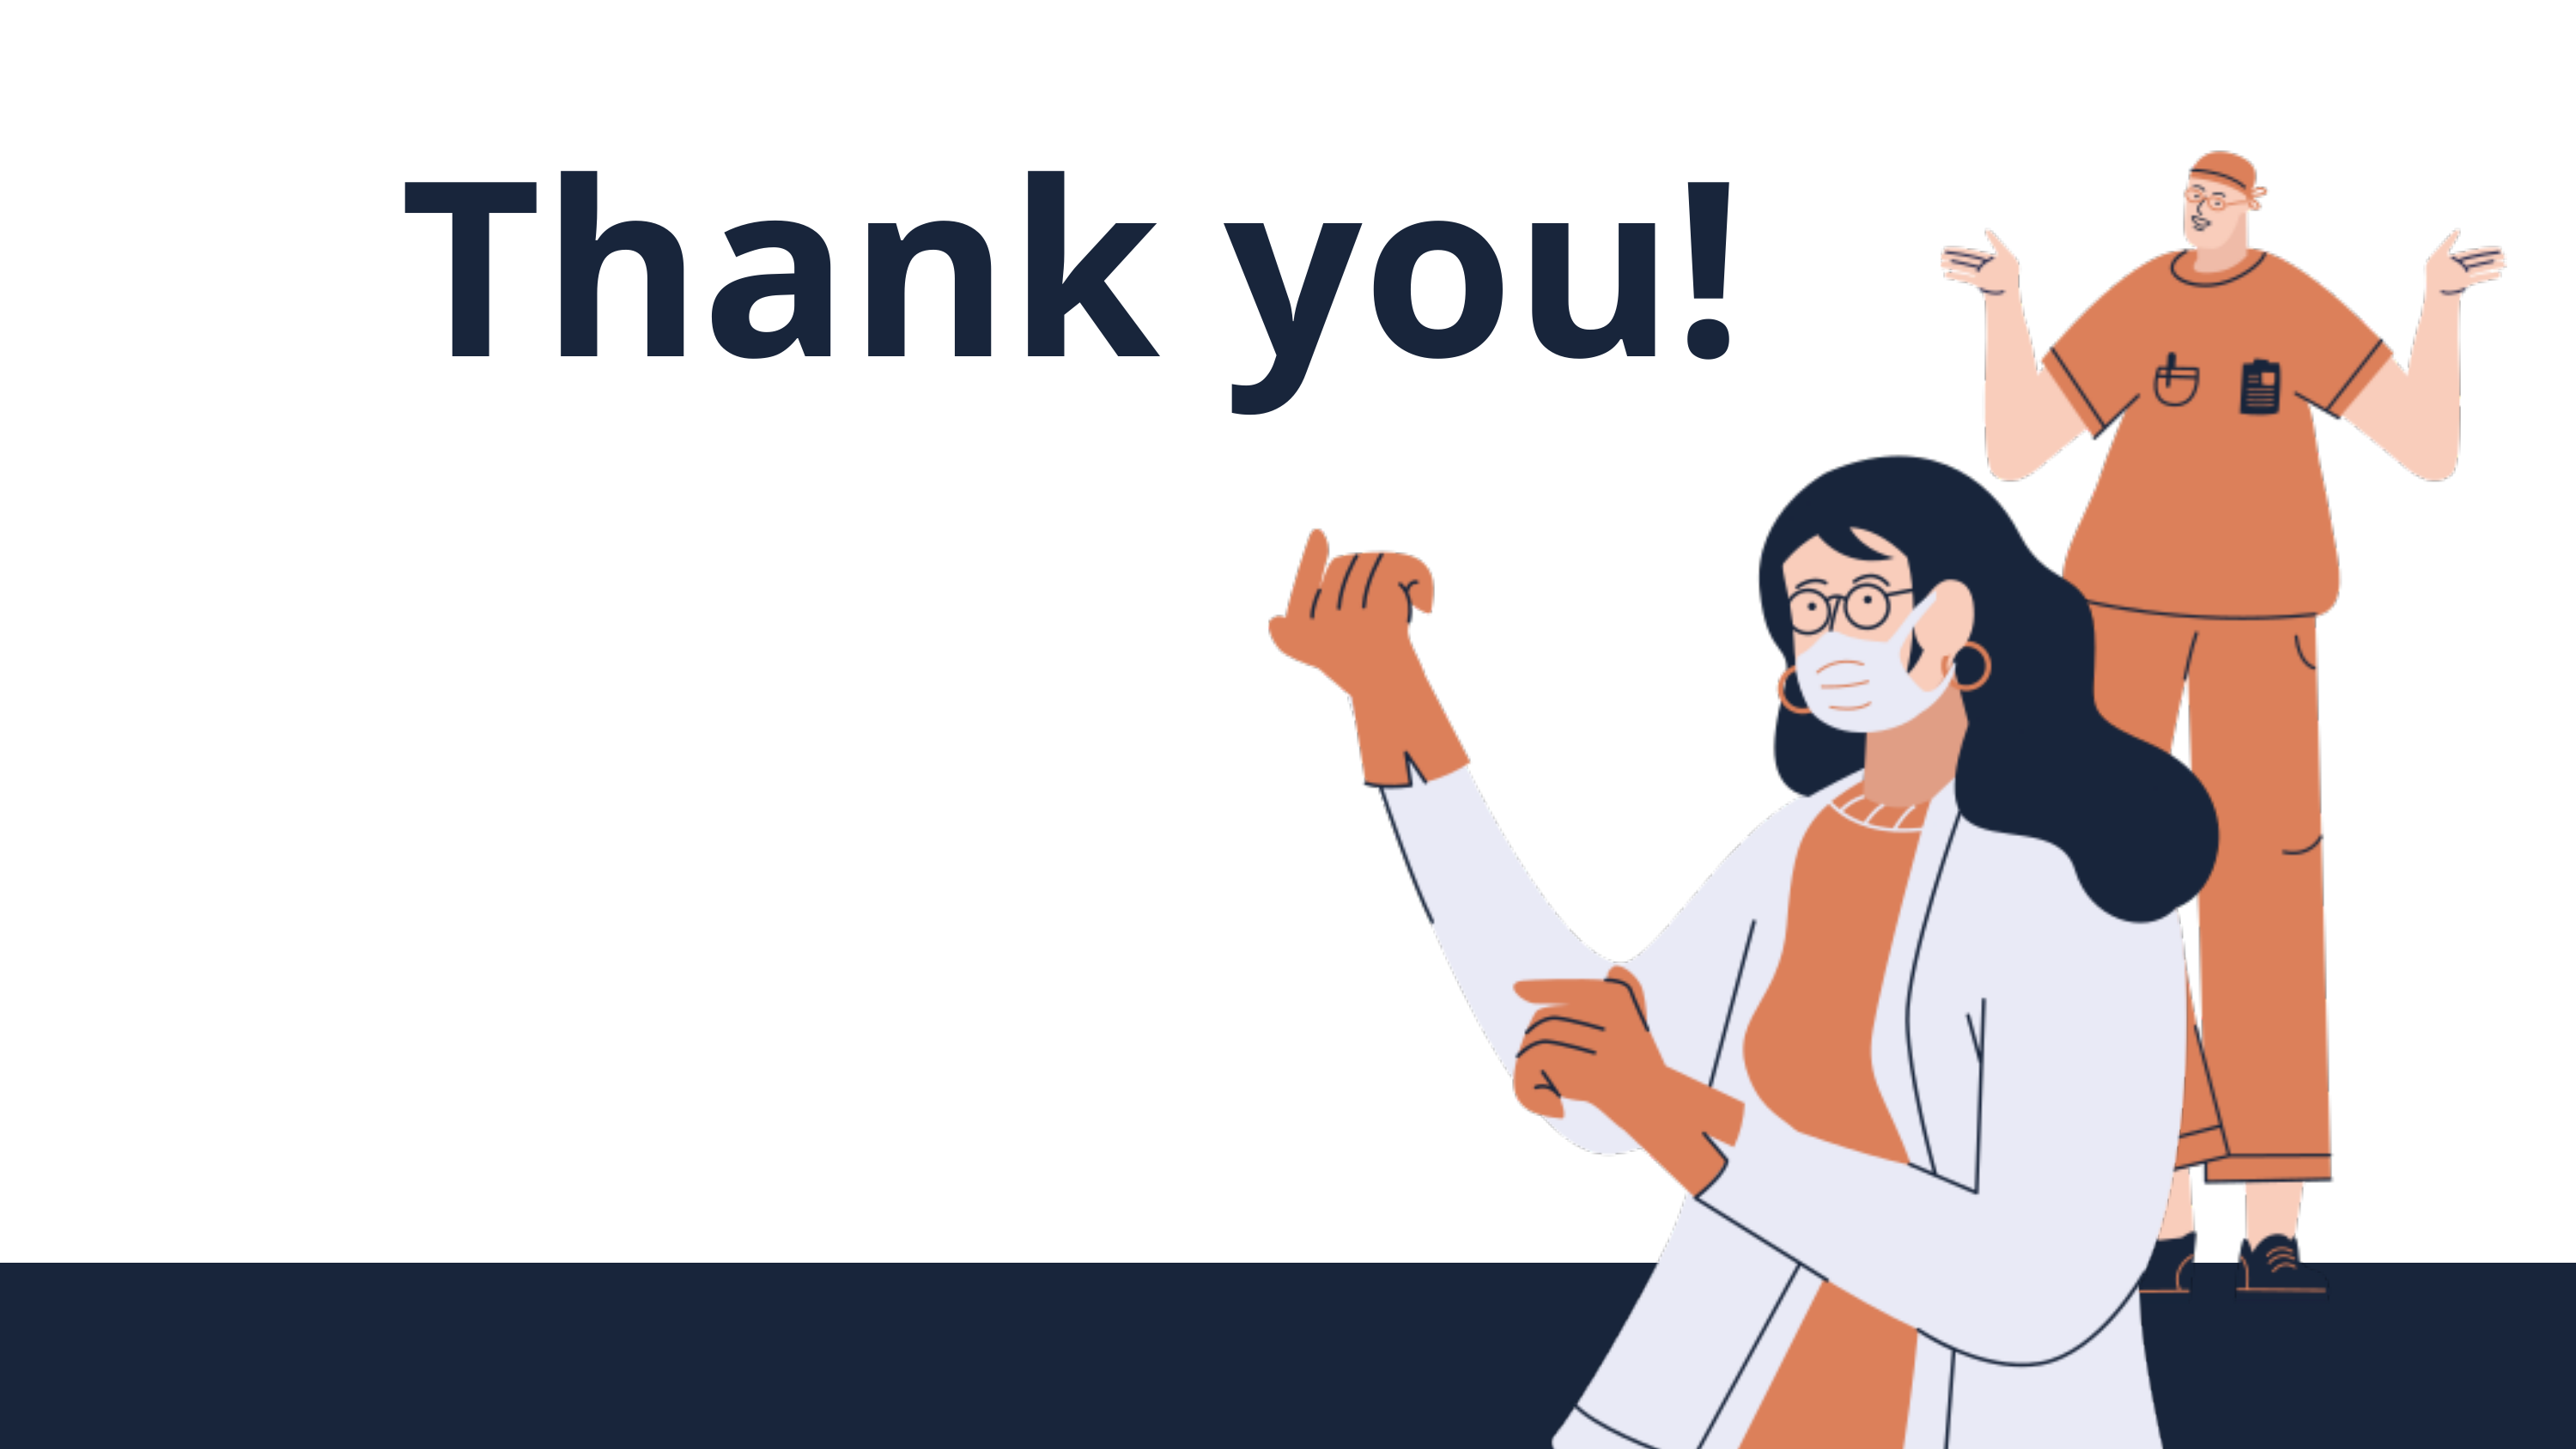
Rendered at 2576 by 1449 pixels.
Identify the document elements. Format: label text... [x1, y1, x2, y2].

text_box [1267, 432, 2224, 1260]
text_box Thank you! [93, 172, 2052, 406]
text_box [1940, 144, 2507, 1260]
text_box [0, 1262, 2576, 1449]
